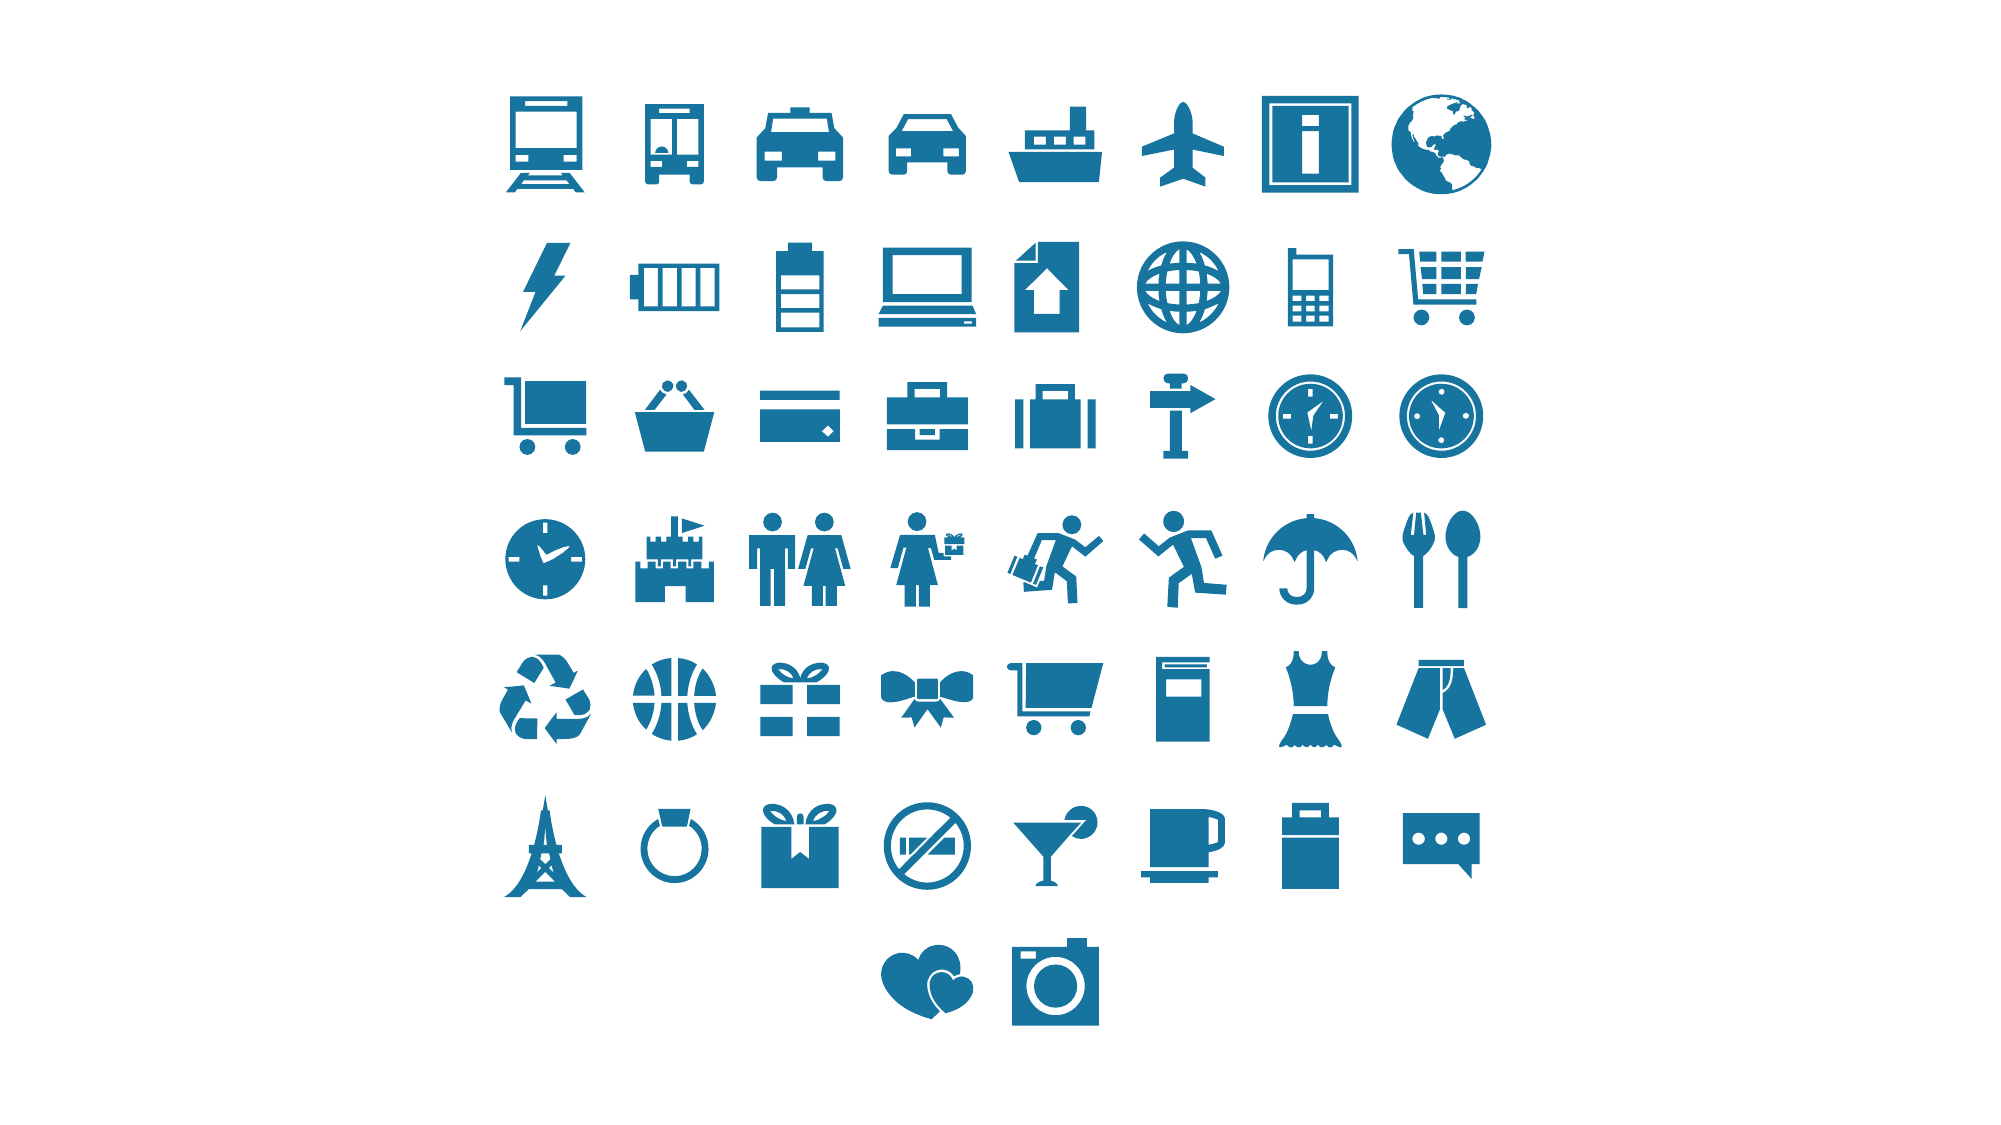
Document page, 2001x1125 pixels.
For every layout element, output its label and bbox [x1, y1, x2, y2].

text_box [497, 94, 1492, 1026]
